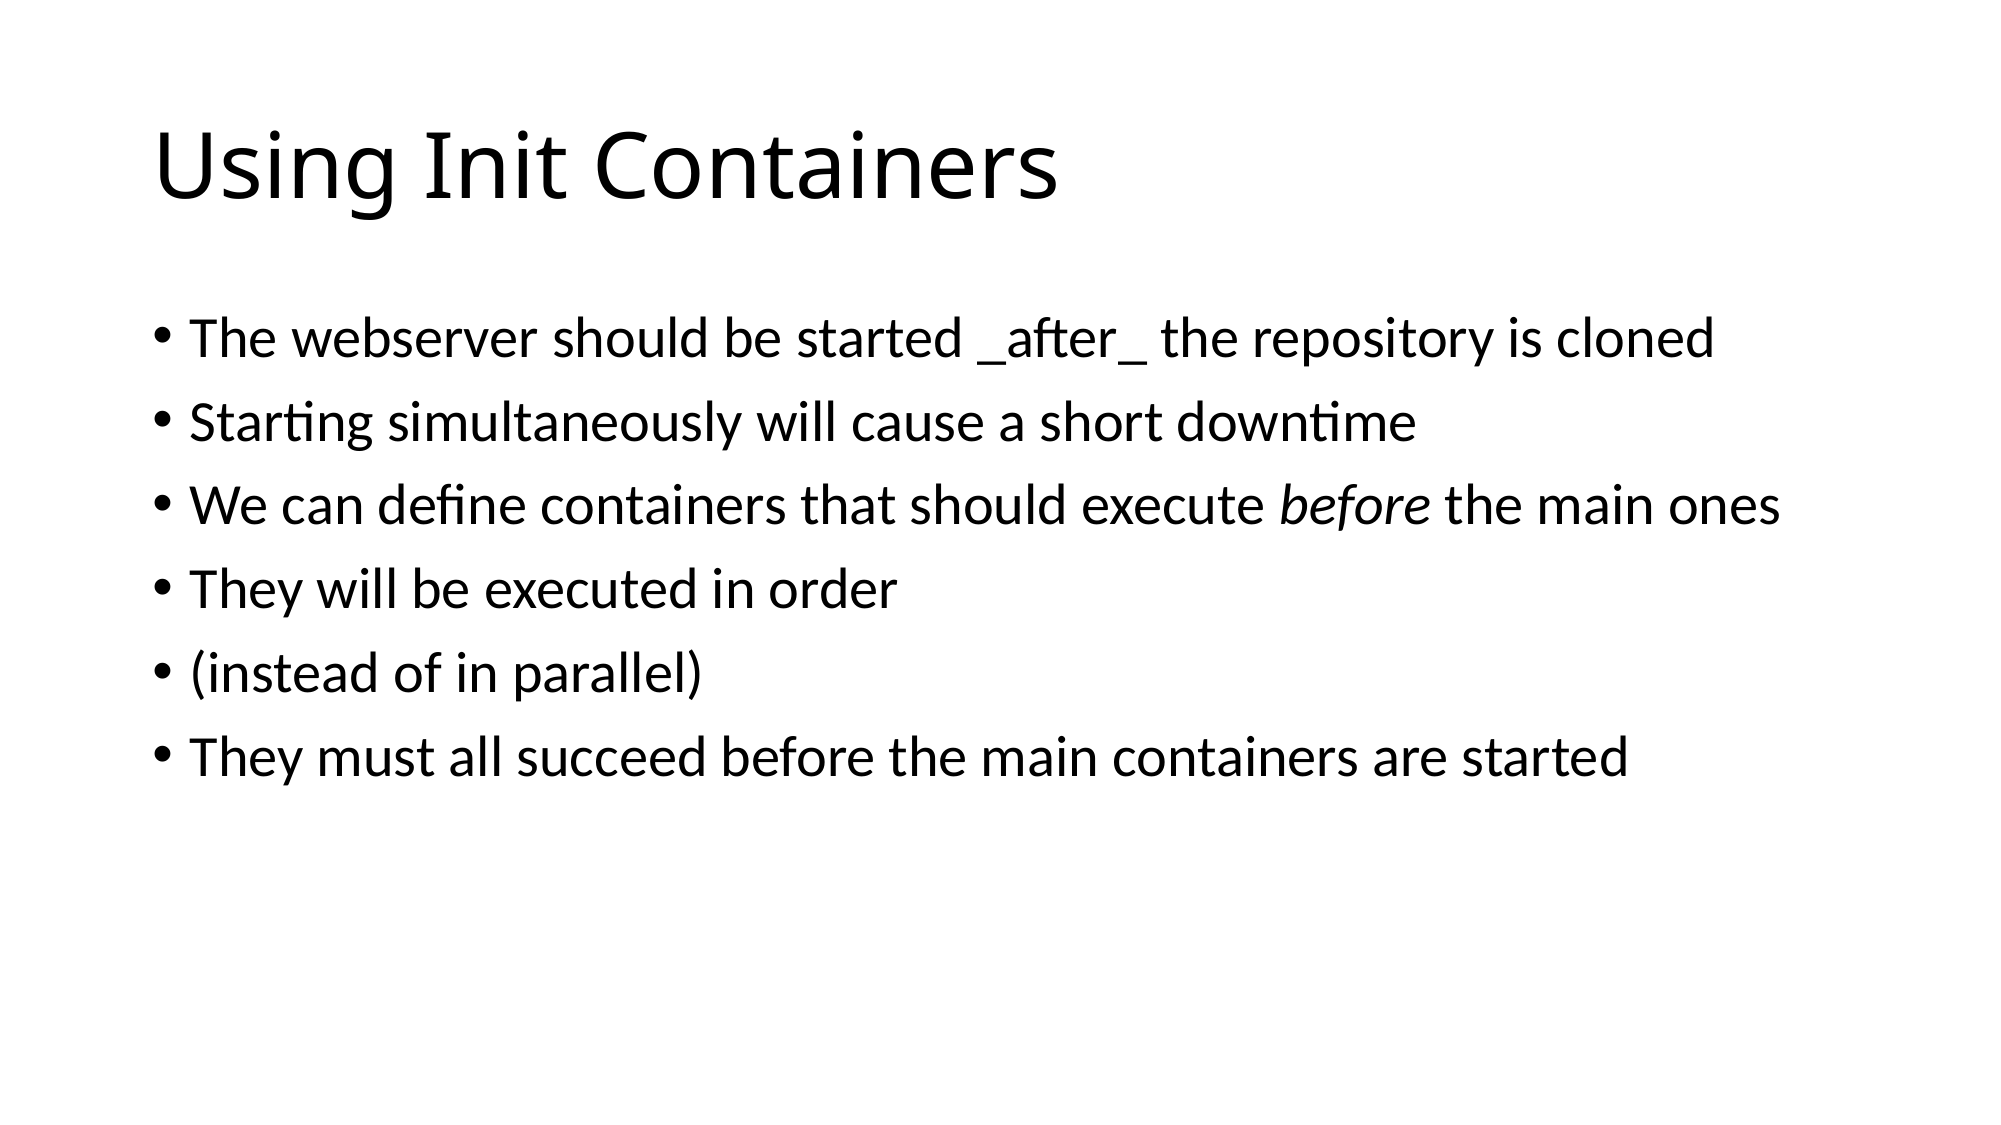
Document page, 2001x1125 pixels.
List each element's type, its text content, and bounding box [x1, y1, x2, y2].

list The webserver should be started _after_ the repository is cloned Starting simultaneously will cause a short downtime We can define containers that should execute before the main ones They will be executed in order (instead of in parallel) They must all succeed before the main containers are started [137, 299, 1863, 1014]
title Using Init Containers [137, 59, 1863, 278]
